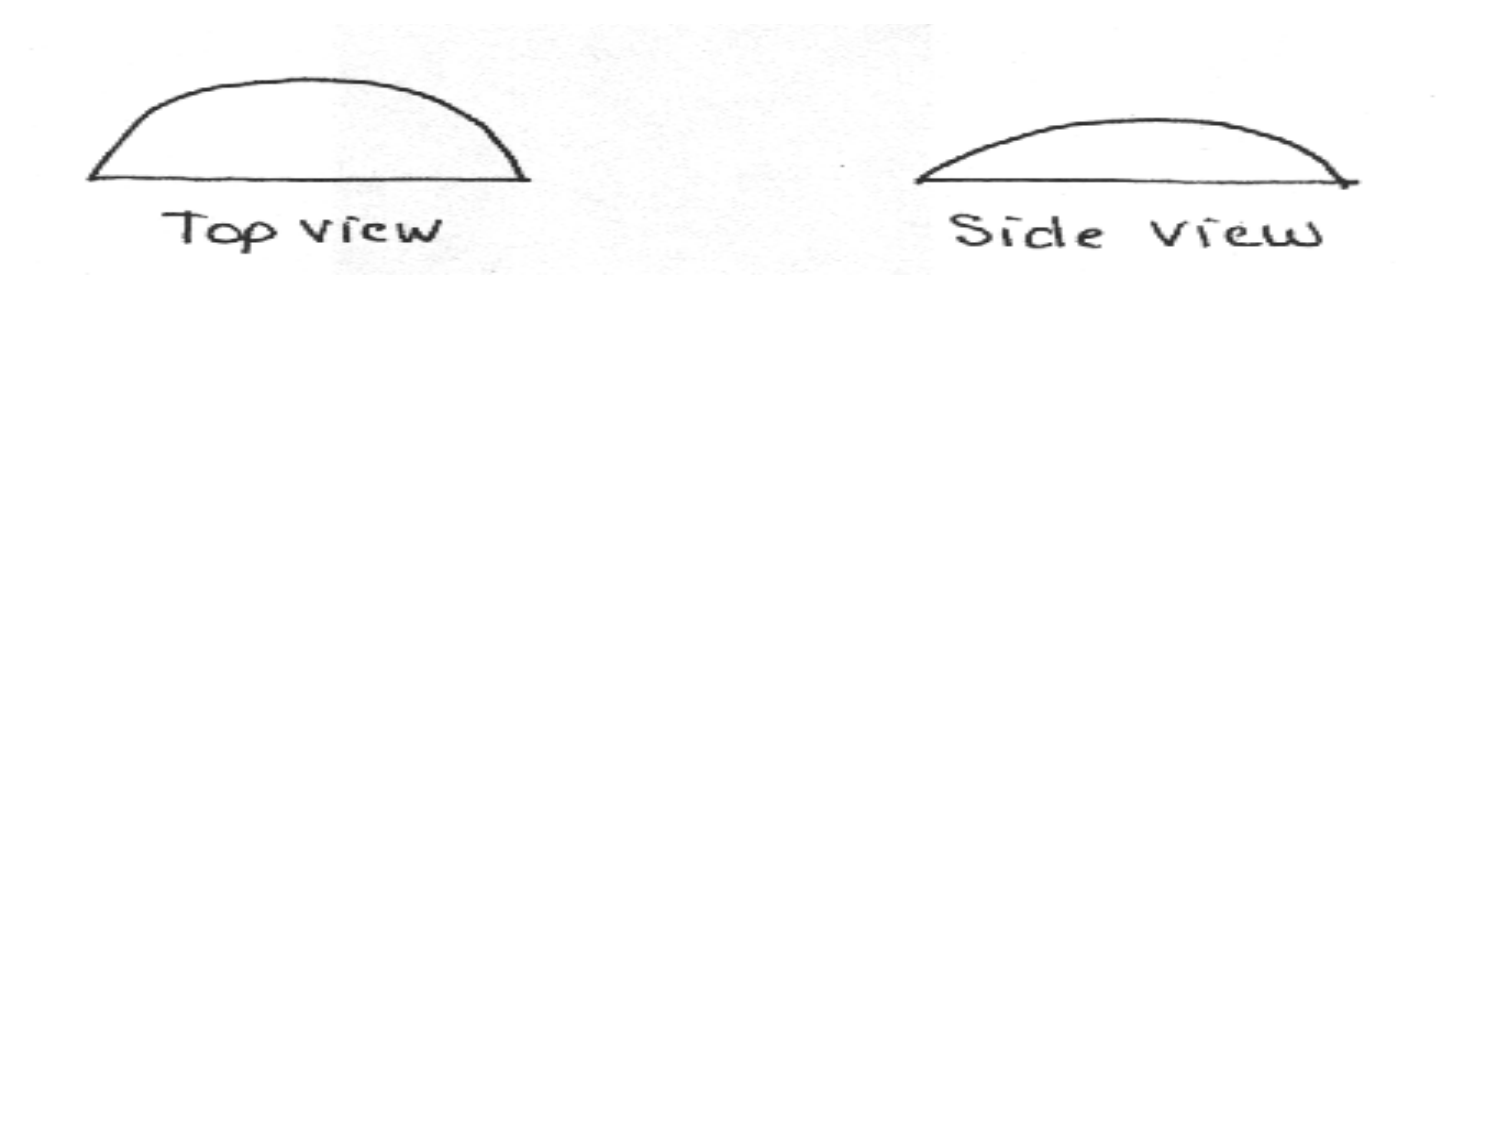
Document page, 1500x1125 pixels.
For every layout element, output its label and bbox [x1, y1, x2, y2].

text_box [21, 24, 1476, 276]
